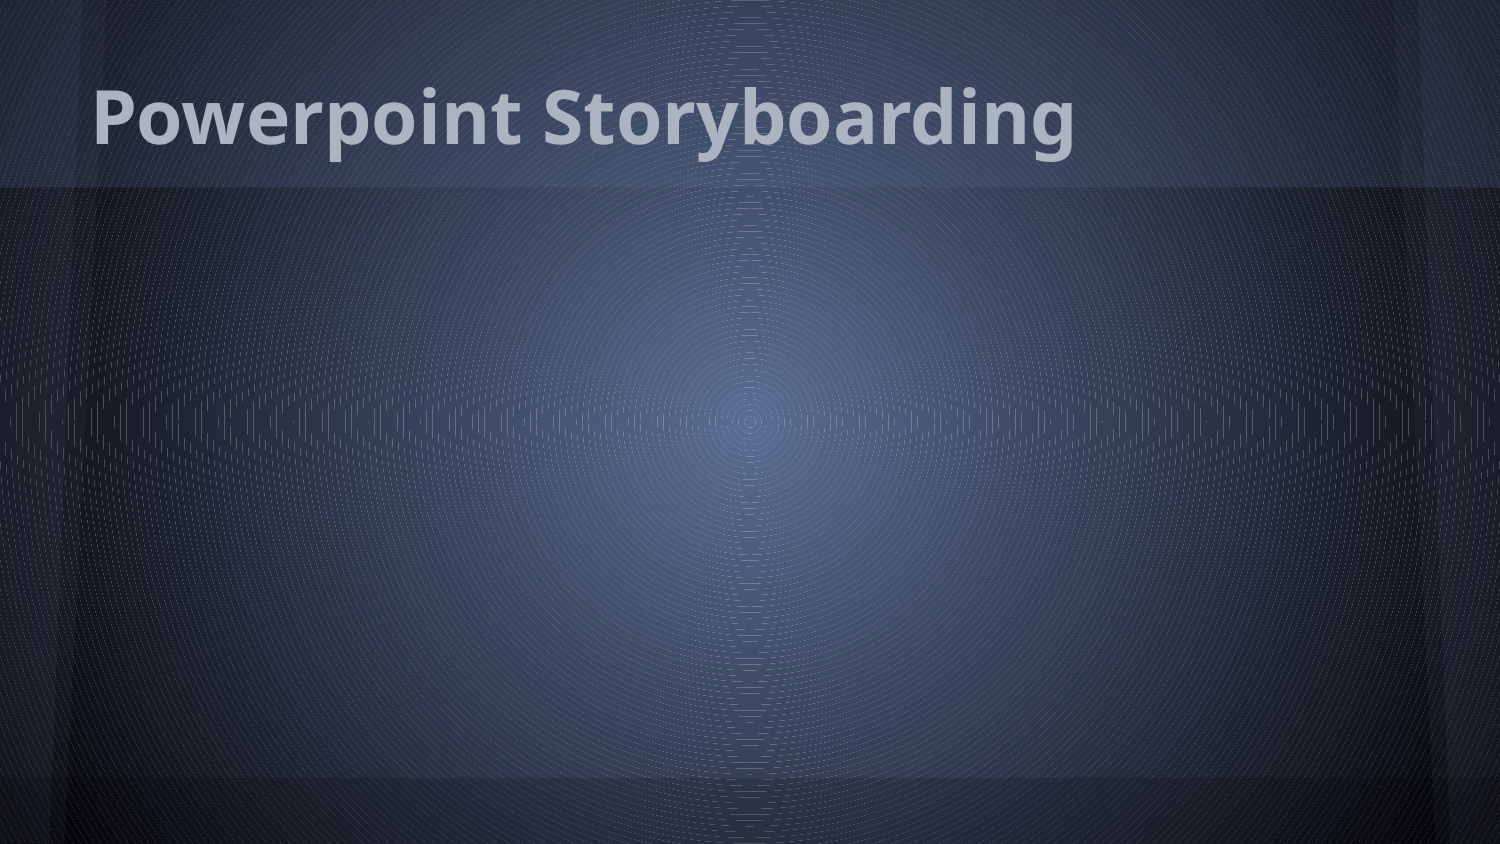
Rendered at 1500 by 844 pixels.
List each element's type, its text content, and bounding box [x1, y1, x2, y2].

title Powerpoint Storyboarding [75, 33, 1425, 175]
